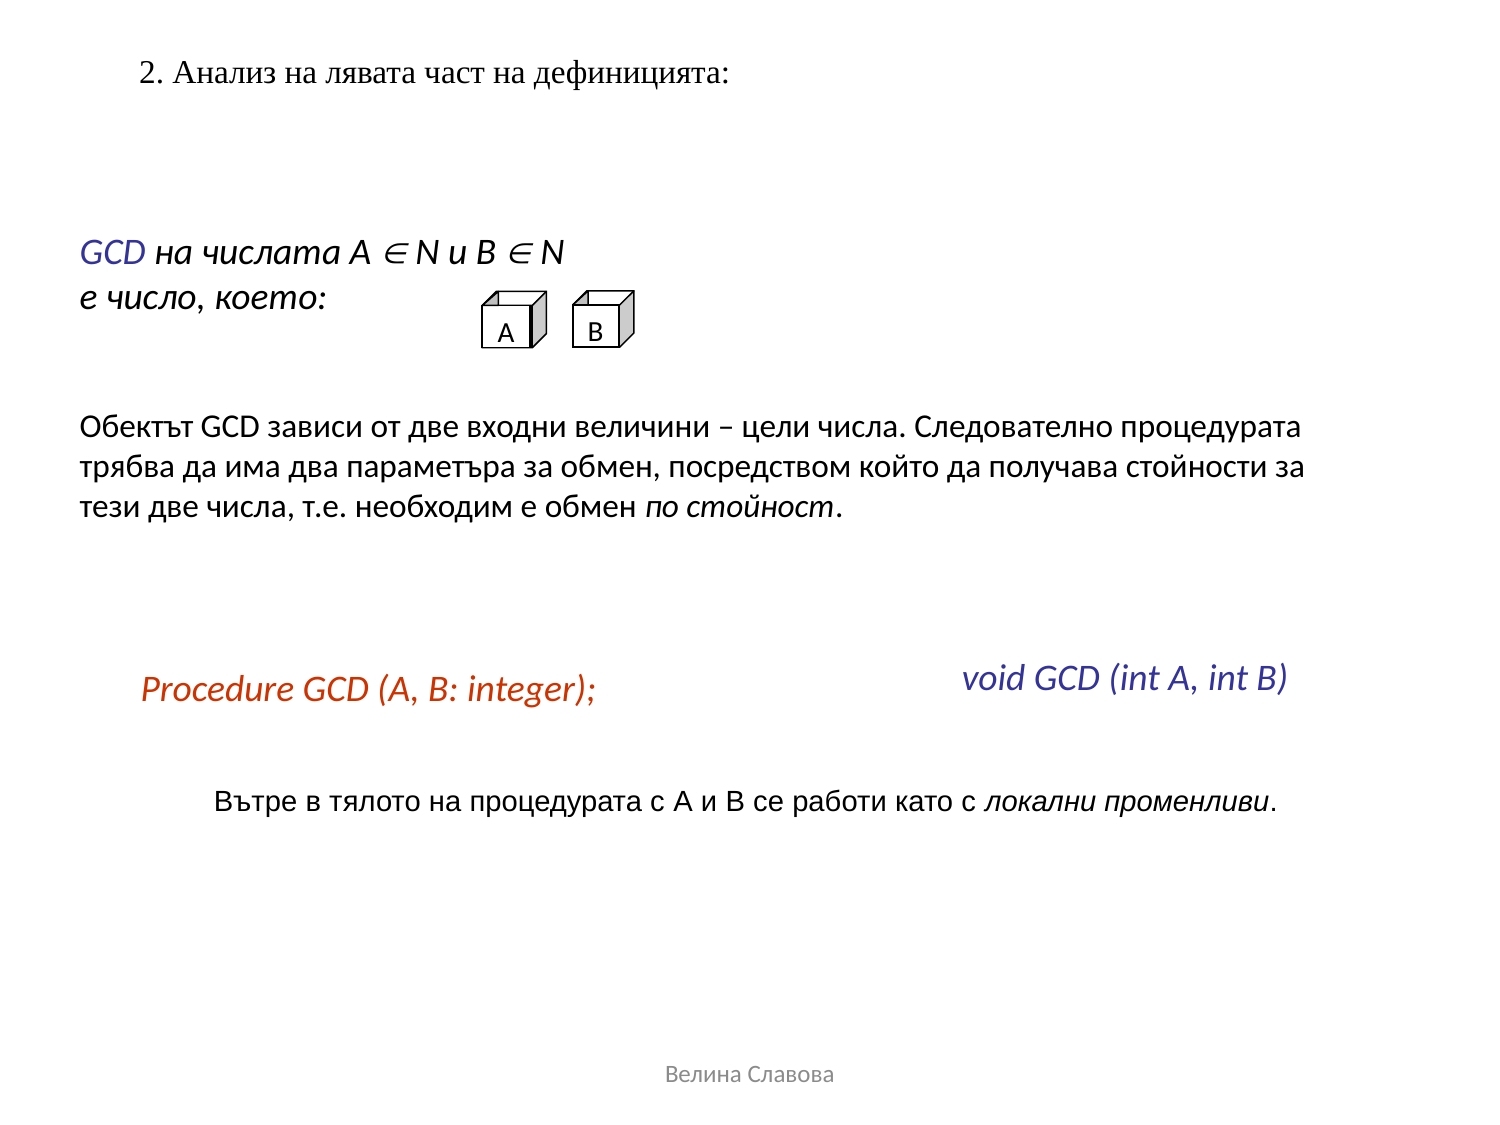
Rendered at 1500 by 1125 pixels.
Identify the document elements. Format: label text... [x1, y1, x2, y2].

text_box Procedure GCD (A, B: integer); [125, 656, 612, 717]
text_box void GCD (int A, int B) [947, 645, 1304, 705]
text_box Обектът GCD зависи от две входни величини – цели числа. Следователно процедурата трябва да има два параметъра за обмен, посредством който да получава стойности за тези две числа, т.е. необходим е обмен по стойност. [64, 397, 1341, 589]
text_box Вътре в тялото на процедурата с А и В се работи като с локални променливи. [123, 739, 1359, 825]
text_box GCD на числата А  N и В  N е число, което: [64, 219, 815, 325]
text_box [572, 290, 634, 348]
footer Велина Славова [512, 1042, 988, 1103]
text_box 2. Анализ на лявата част на дефиницията: [41, 42, 1364, 131]
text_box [482, 291, 547, 348]
